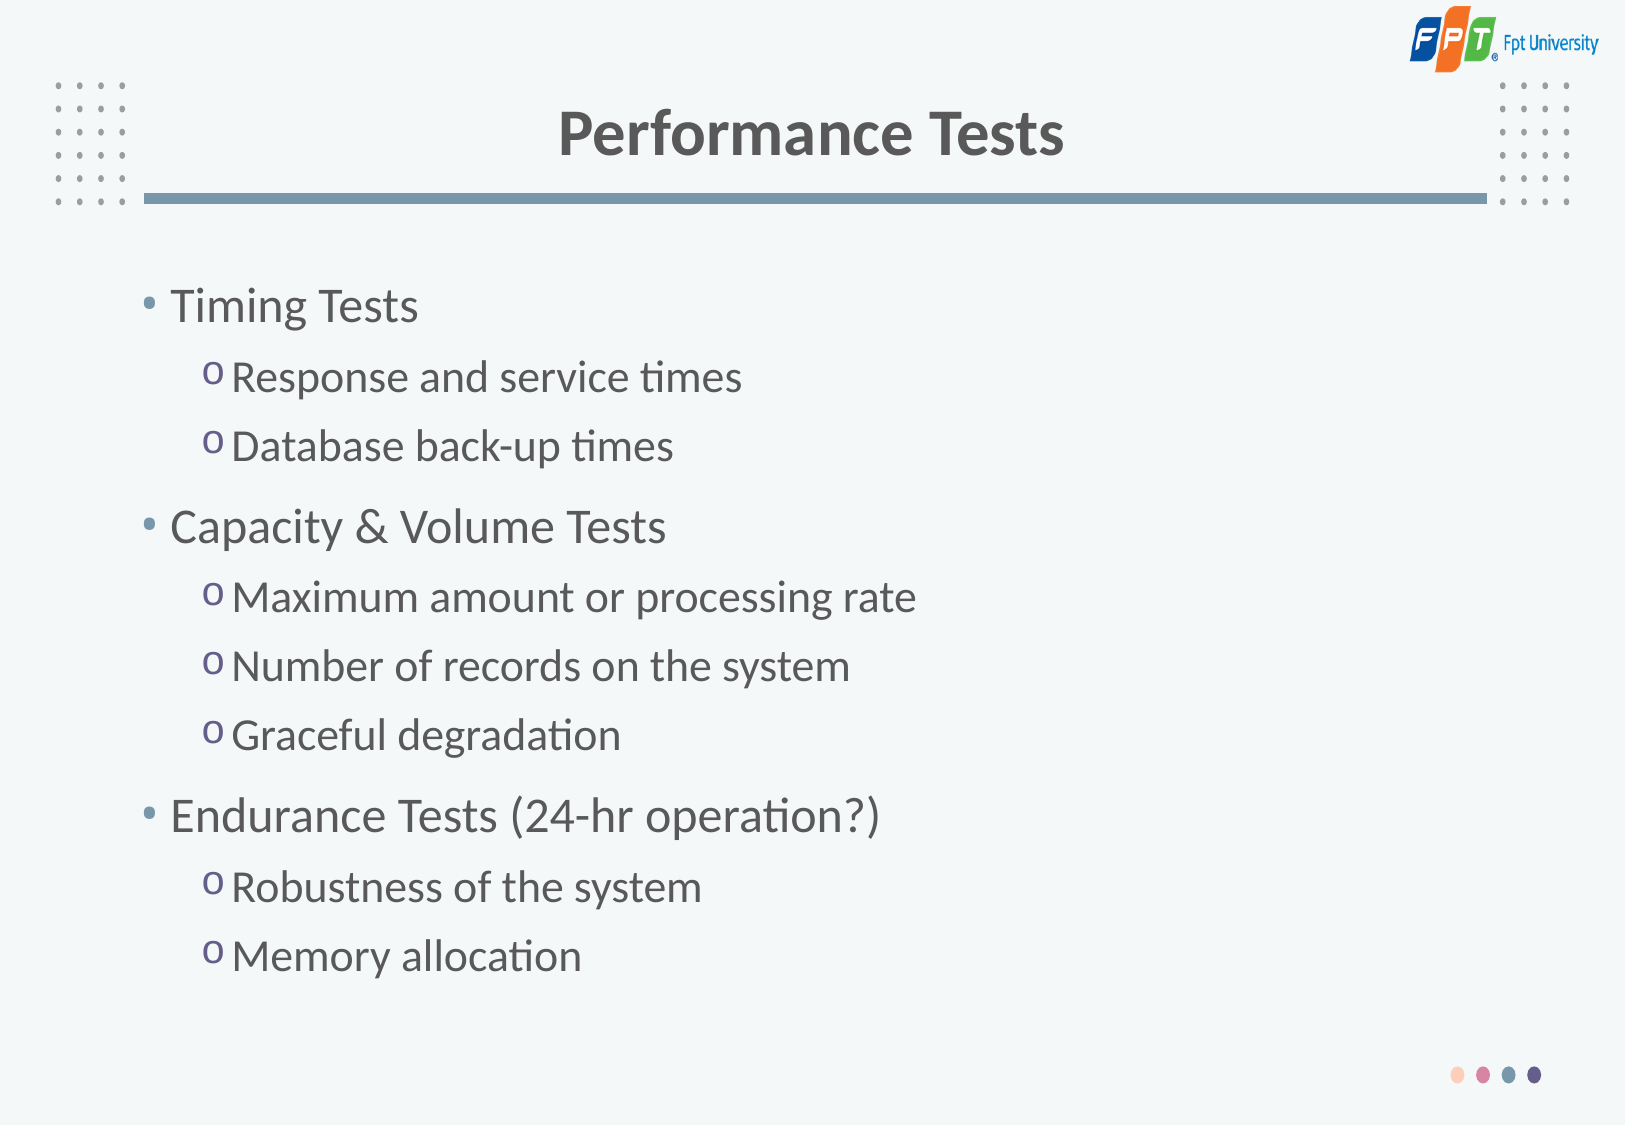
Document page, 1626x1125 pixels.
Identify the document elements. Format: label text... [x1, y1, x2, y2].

picture [1383, 6, 1624, 88]
title Performance Tests [111, 60, 1514, 208]
list Timing Tests Response and service times Database back-up times Capacity & Volume Tests Maximum amount or processing rate Number of records on the system Graceful degradation Endurance Tests (24-hr operation?) Robustness of the system Memory allocation [125, 259, 1514, 1014]
